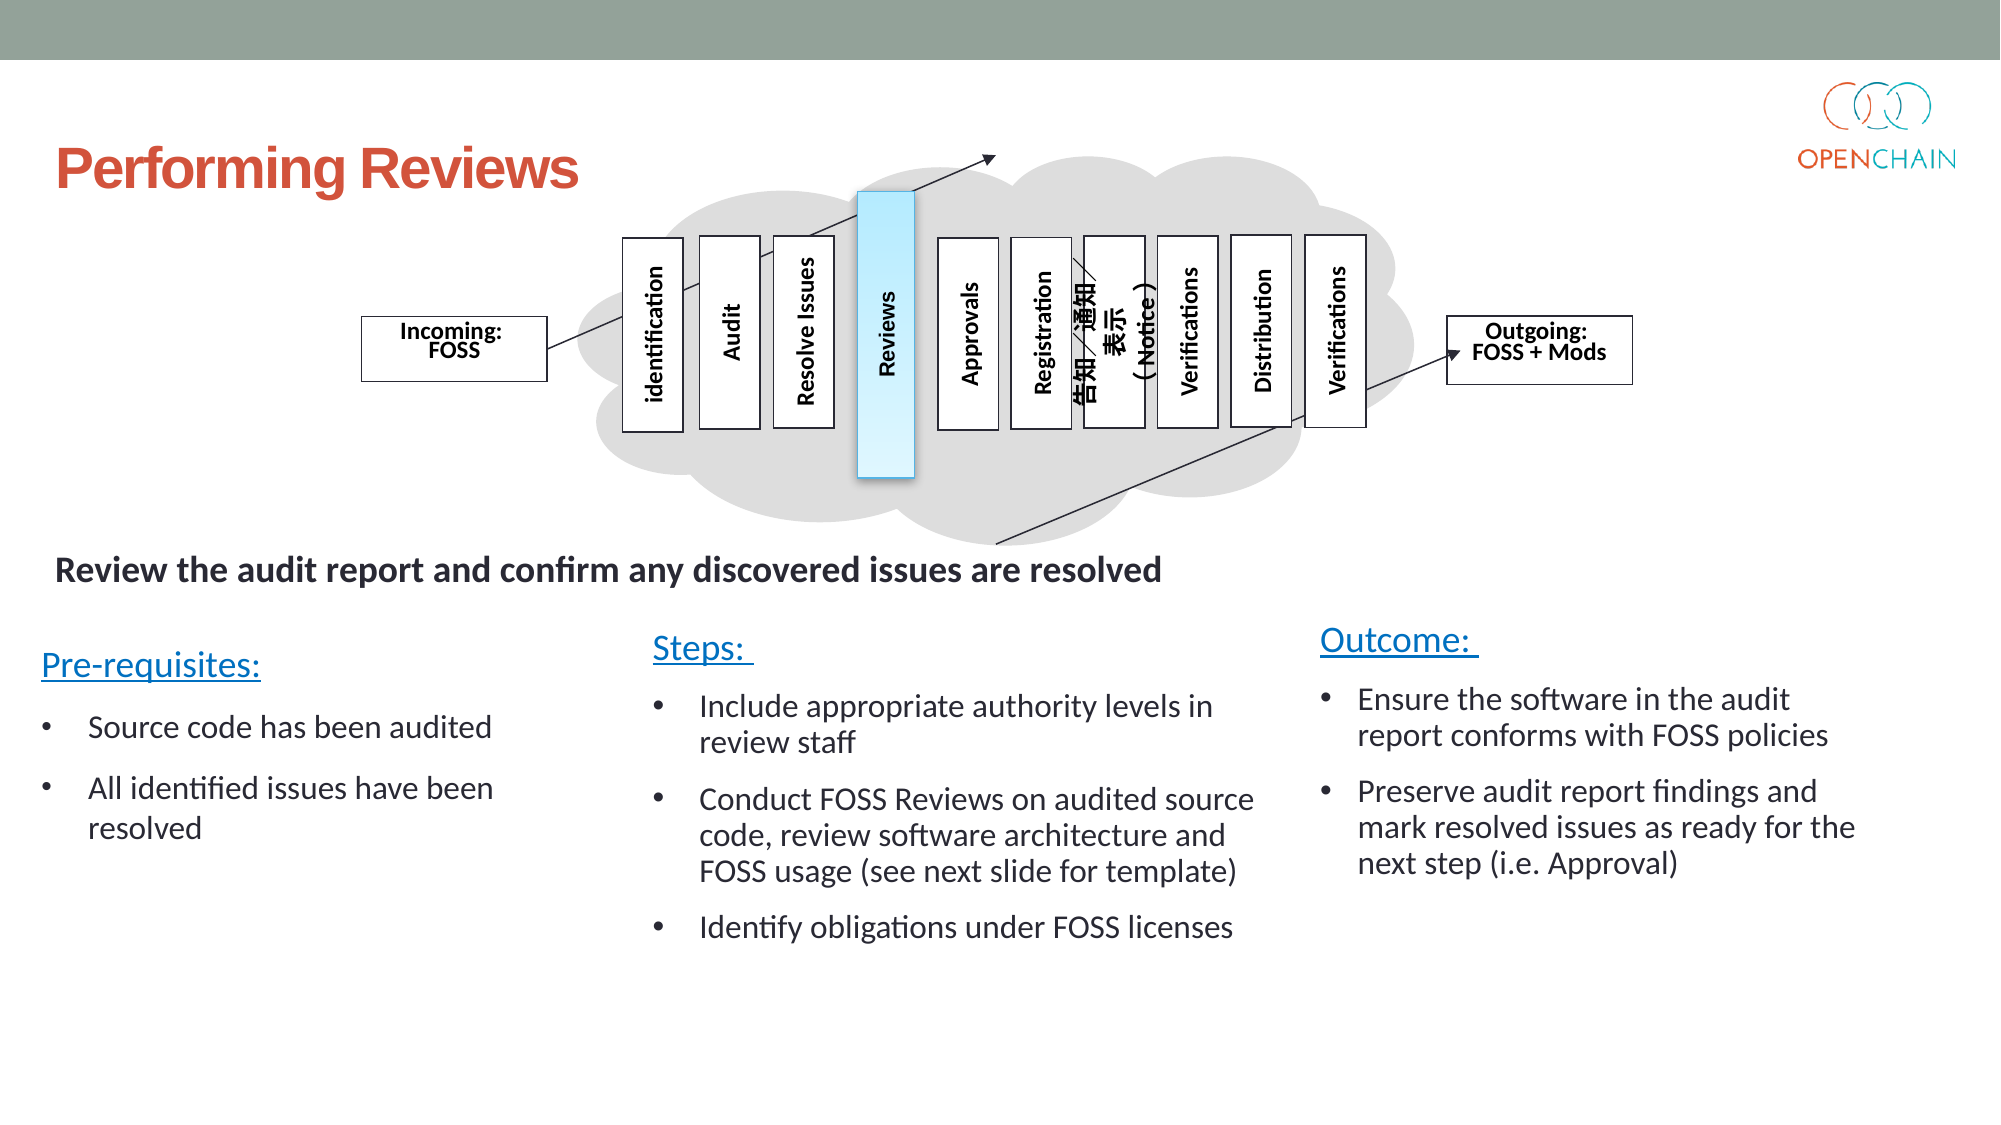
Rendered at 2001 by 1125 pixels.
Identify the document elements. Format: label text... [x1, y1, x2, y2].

text_box Performing Reviews [40, 84, 1841, 247]
text_box Review the audit report and confirm any discovered issues are resolved [40, 537, 2000, 598]
text_box Outcome: Ensure the software in the audit report conforms with FOSS policies Preserve audit report findings and mark resolved issues as ready for the next step (i.e. Approval) [1305, 612, 1898, 1078]
text_box Pre-requisites: Source code has been audited All identified issues have been resolved [0, 587, 623, 1078]
picture [1798, 82, 1955, 169]
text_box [374, 154, 1620, 545]
text_box Steps: Include appropriate authority levels in review staff Conduct FOSS Reviews on audited source code, review software architecture and FOSS usage (see next slide for template) Identify obligations under FOSS licenses [637, 620, 1300, 1075]
